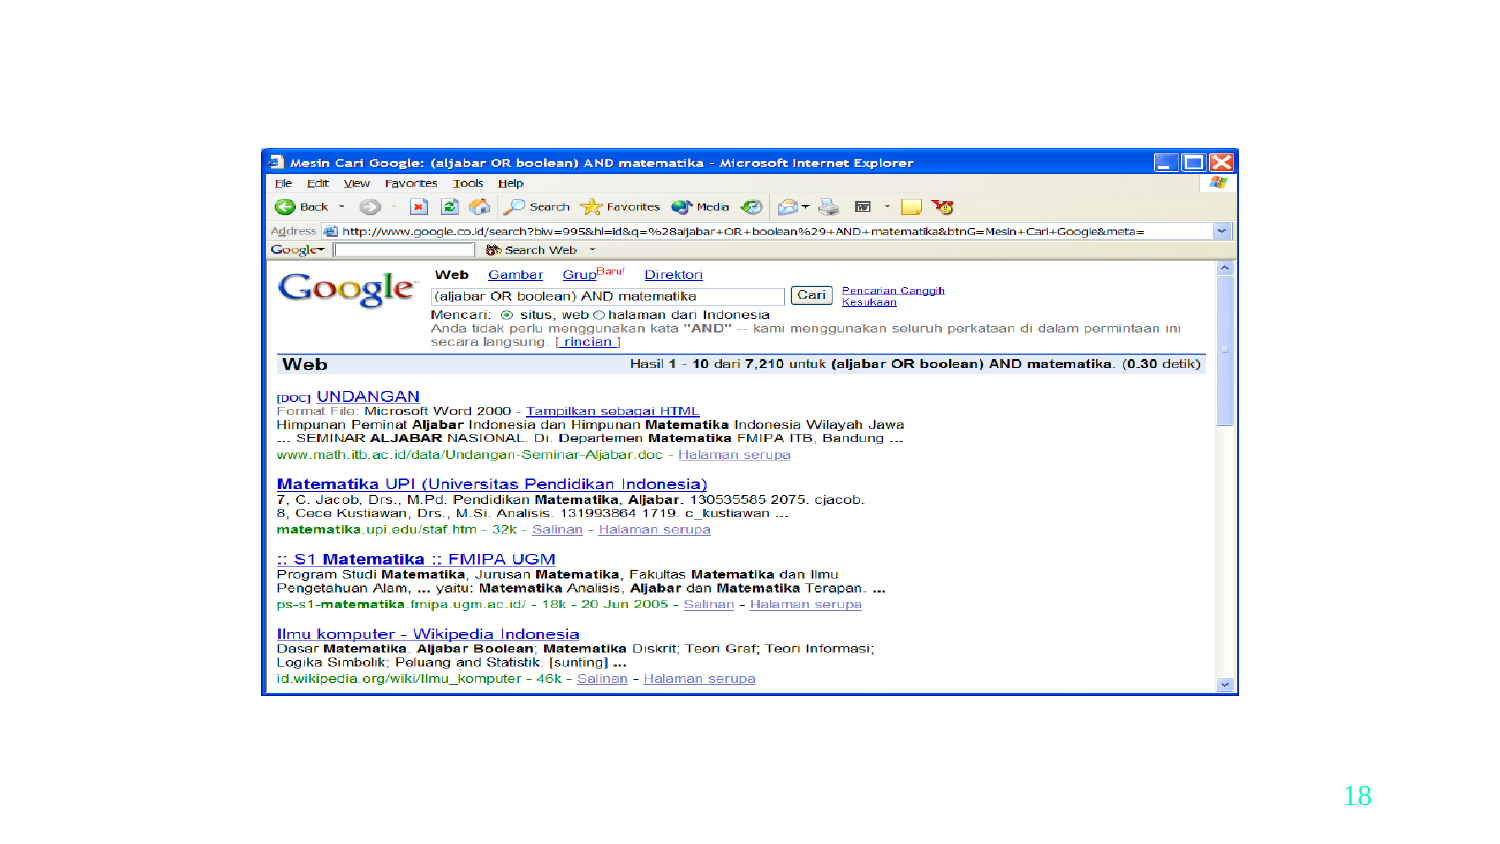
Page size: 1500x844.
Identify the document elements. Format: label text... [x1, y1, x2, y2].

picture [261, 147, 1239, 696]
text_box ‹#› [1074, 768, 1388, 825]
